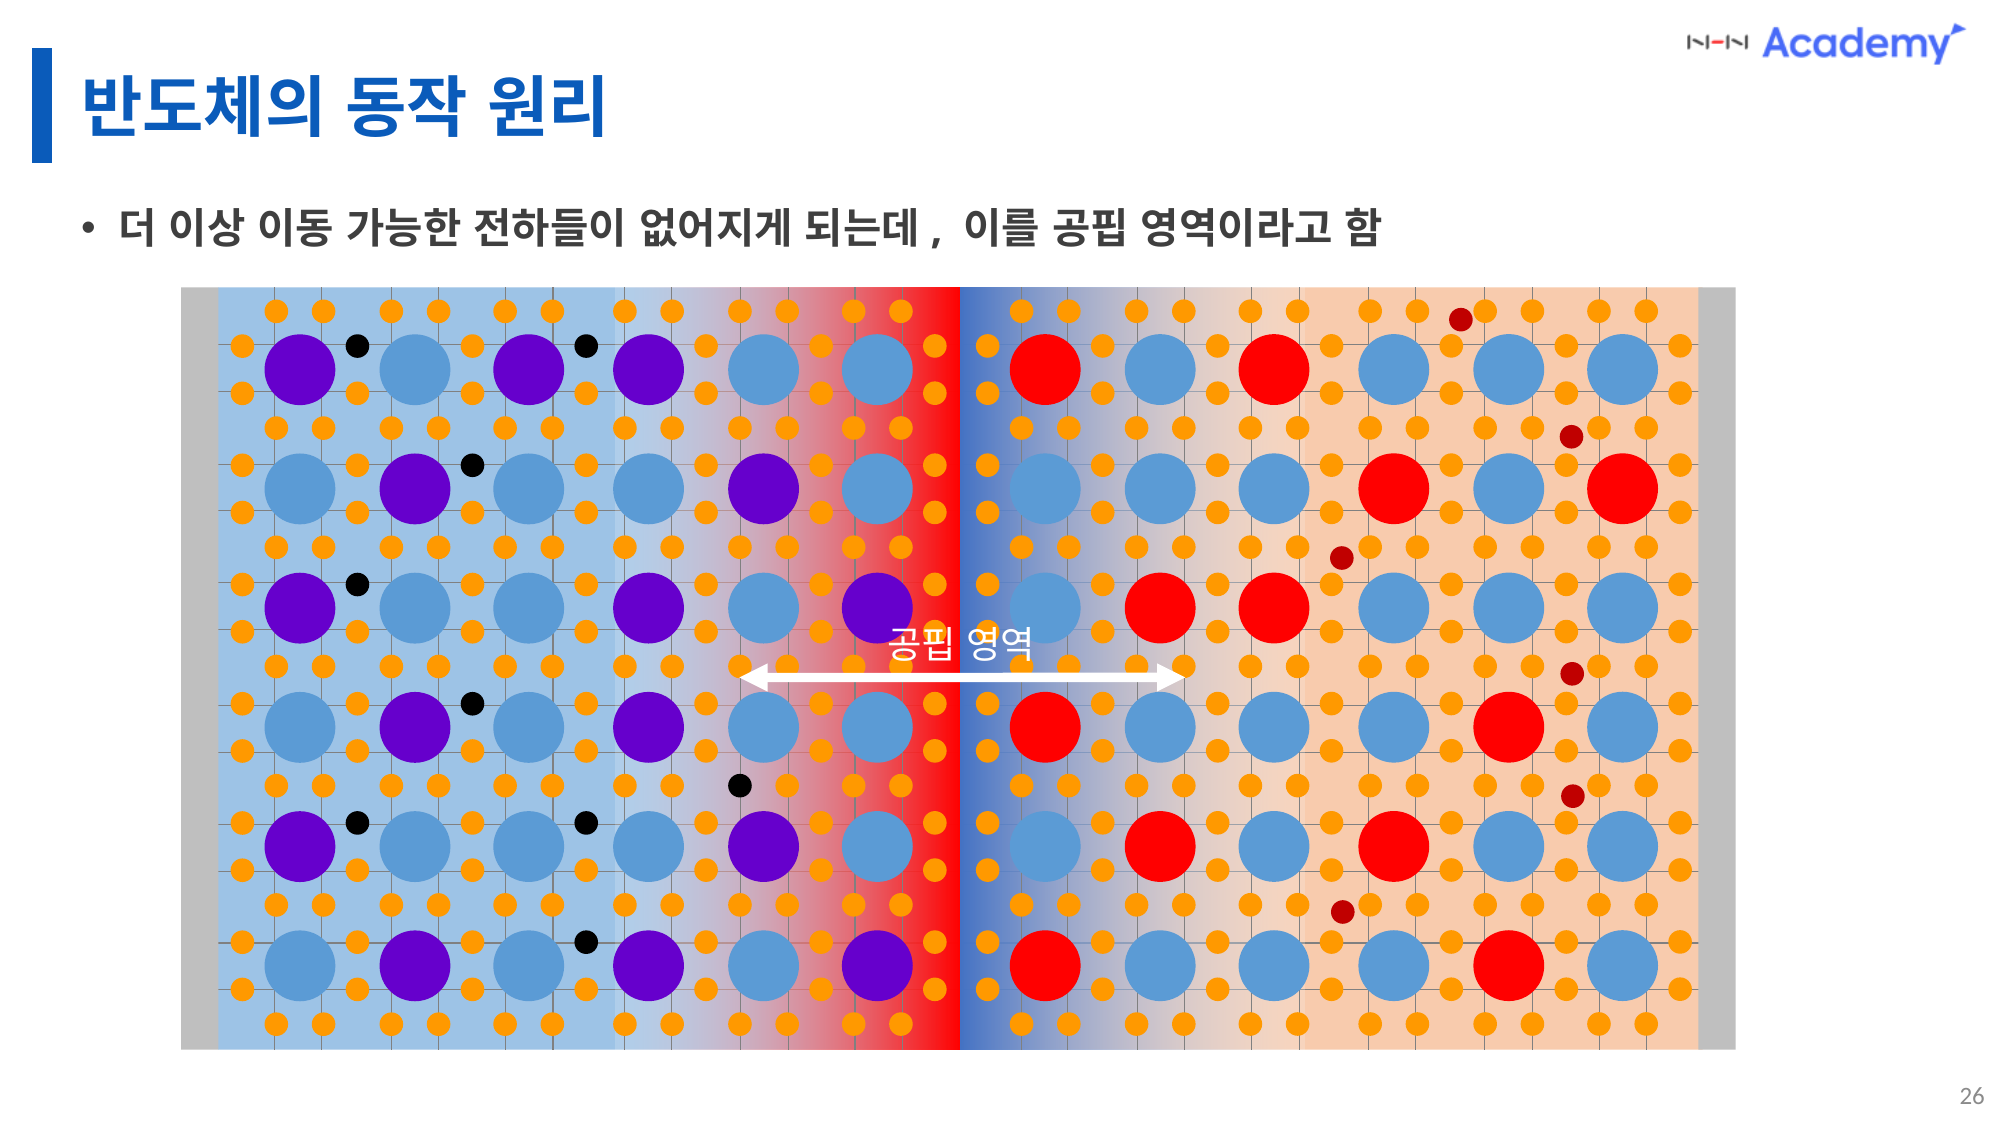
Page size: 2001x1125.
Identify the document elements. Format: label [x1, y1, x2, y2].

slide_number [1933, 1065, 2000, 1125]
text_box [180, 286, 1737, 1051]
picture [1682, 19, 1991, 69]
title [66, 49, 1934, 162]
list [66, 187, 1934, 1076]
